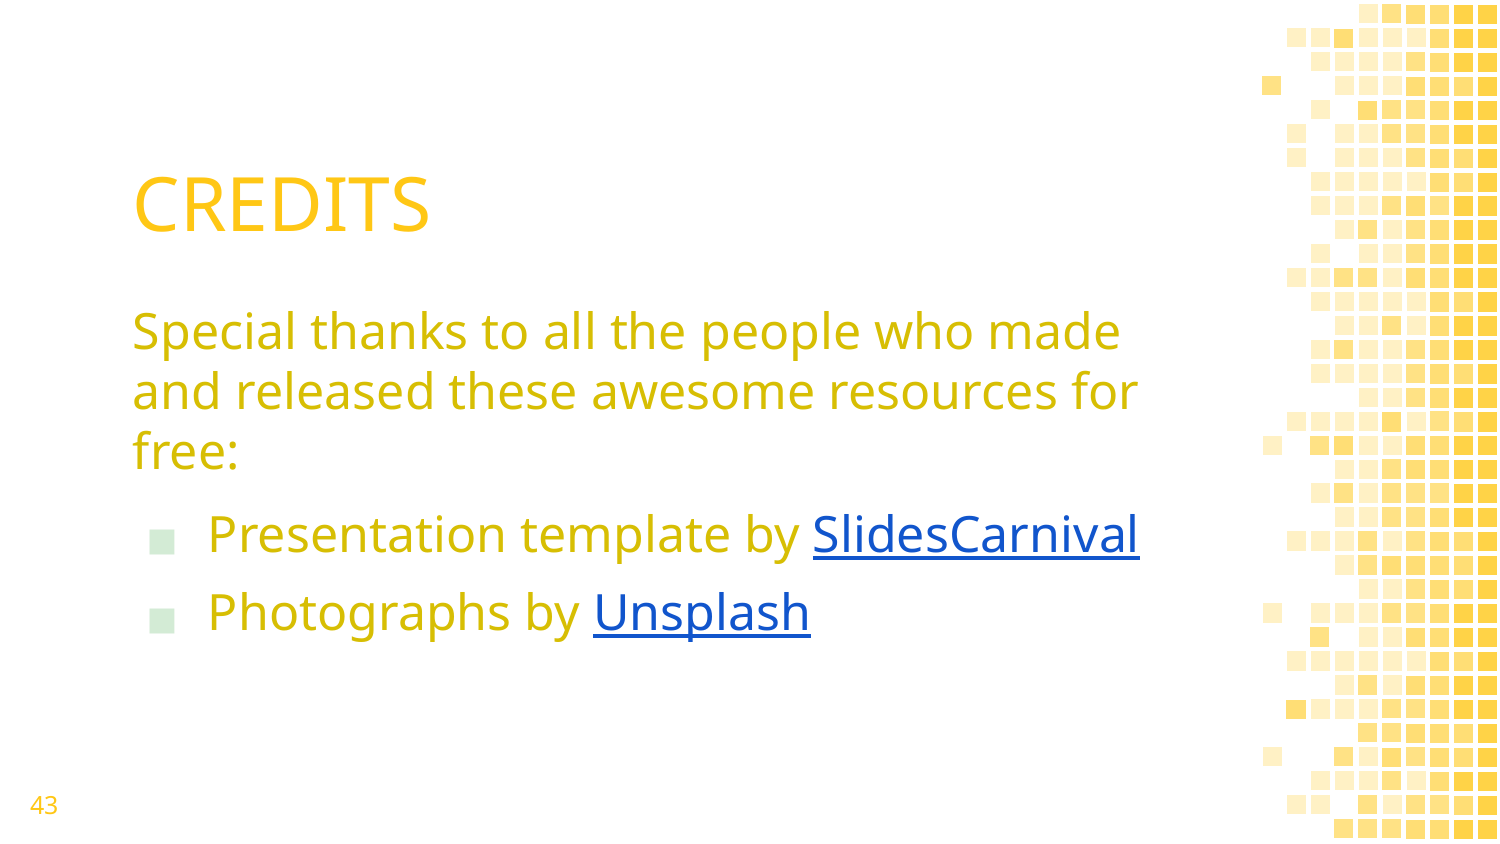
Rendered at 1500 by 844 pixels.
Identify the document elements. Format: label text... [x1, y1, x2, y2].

slide_number 43 [15, 774, 105, 839]
list Special thanks to all the people who made and released these awesome resources for free: Presentation template by SlidesCarnival Photographs by Unsplash [117, 284, 1227, 774]
title CREDITS [117, 121, 1227, 262]
